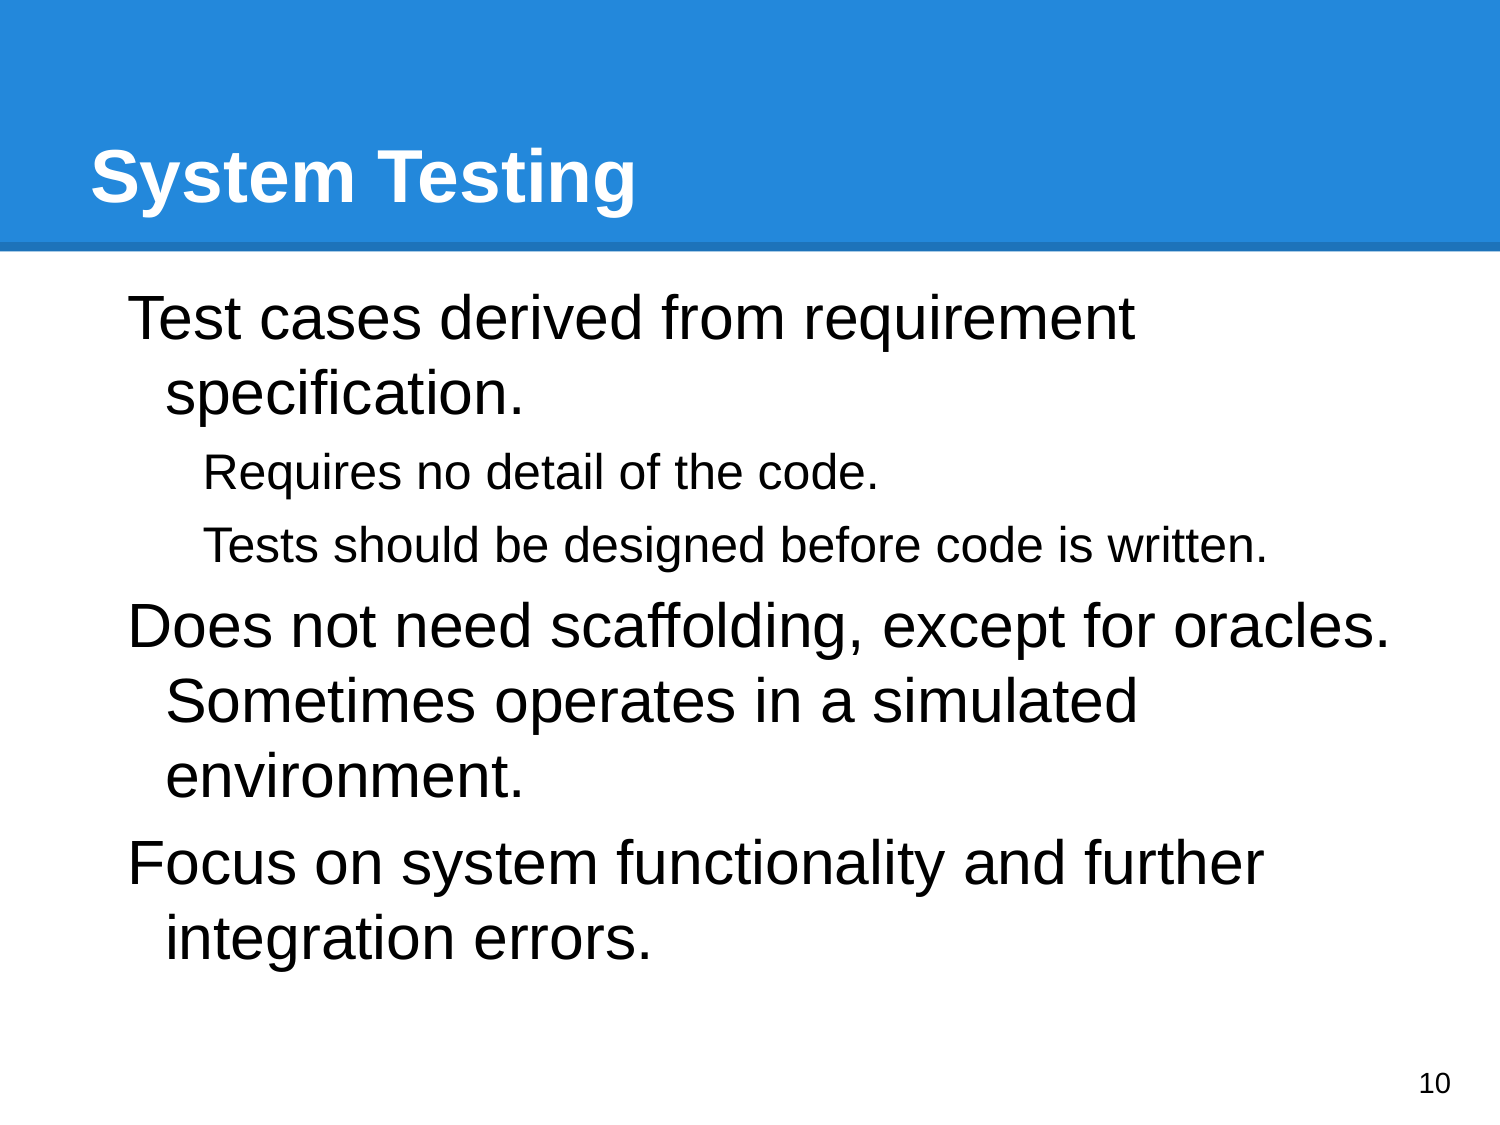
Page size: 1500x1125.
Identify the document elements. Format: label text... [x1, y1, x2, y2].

slide_number ‹#› [1403, 1038, 1494, 1125]
title System Testing [75, 45, 1425, 233]
list Test cases derived from requirement specification. Requires no detail of the code. Tests should be designed before code is written. Does not need scaffolding, except for oracles. Sometimes operates in a simulated environment. Focus on system functionality and further integration errors. [75, 262, 1425, 1078]
